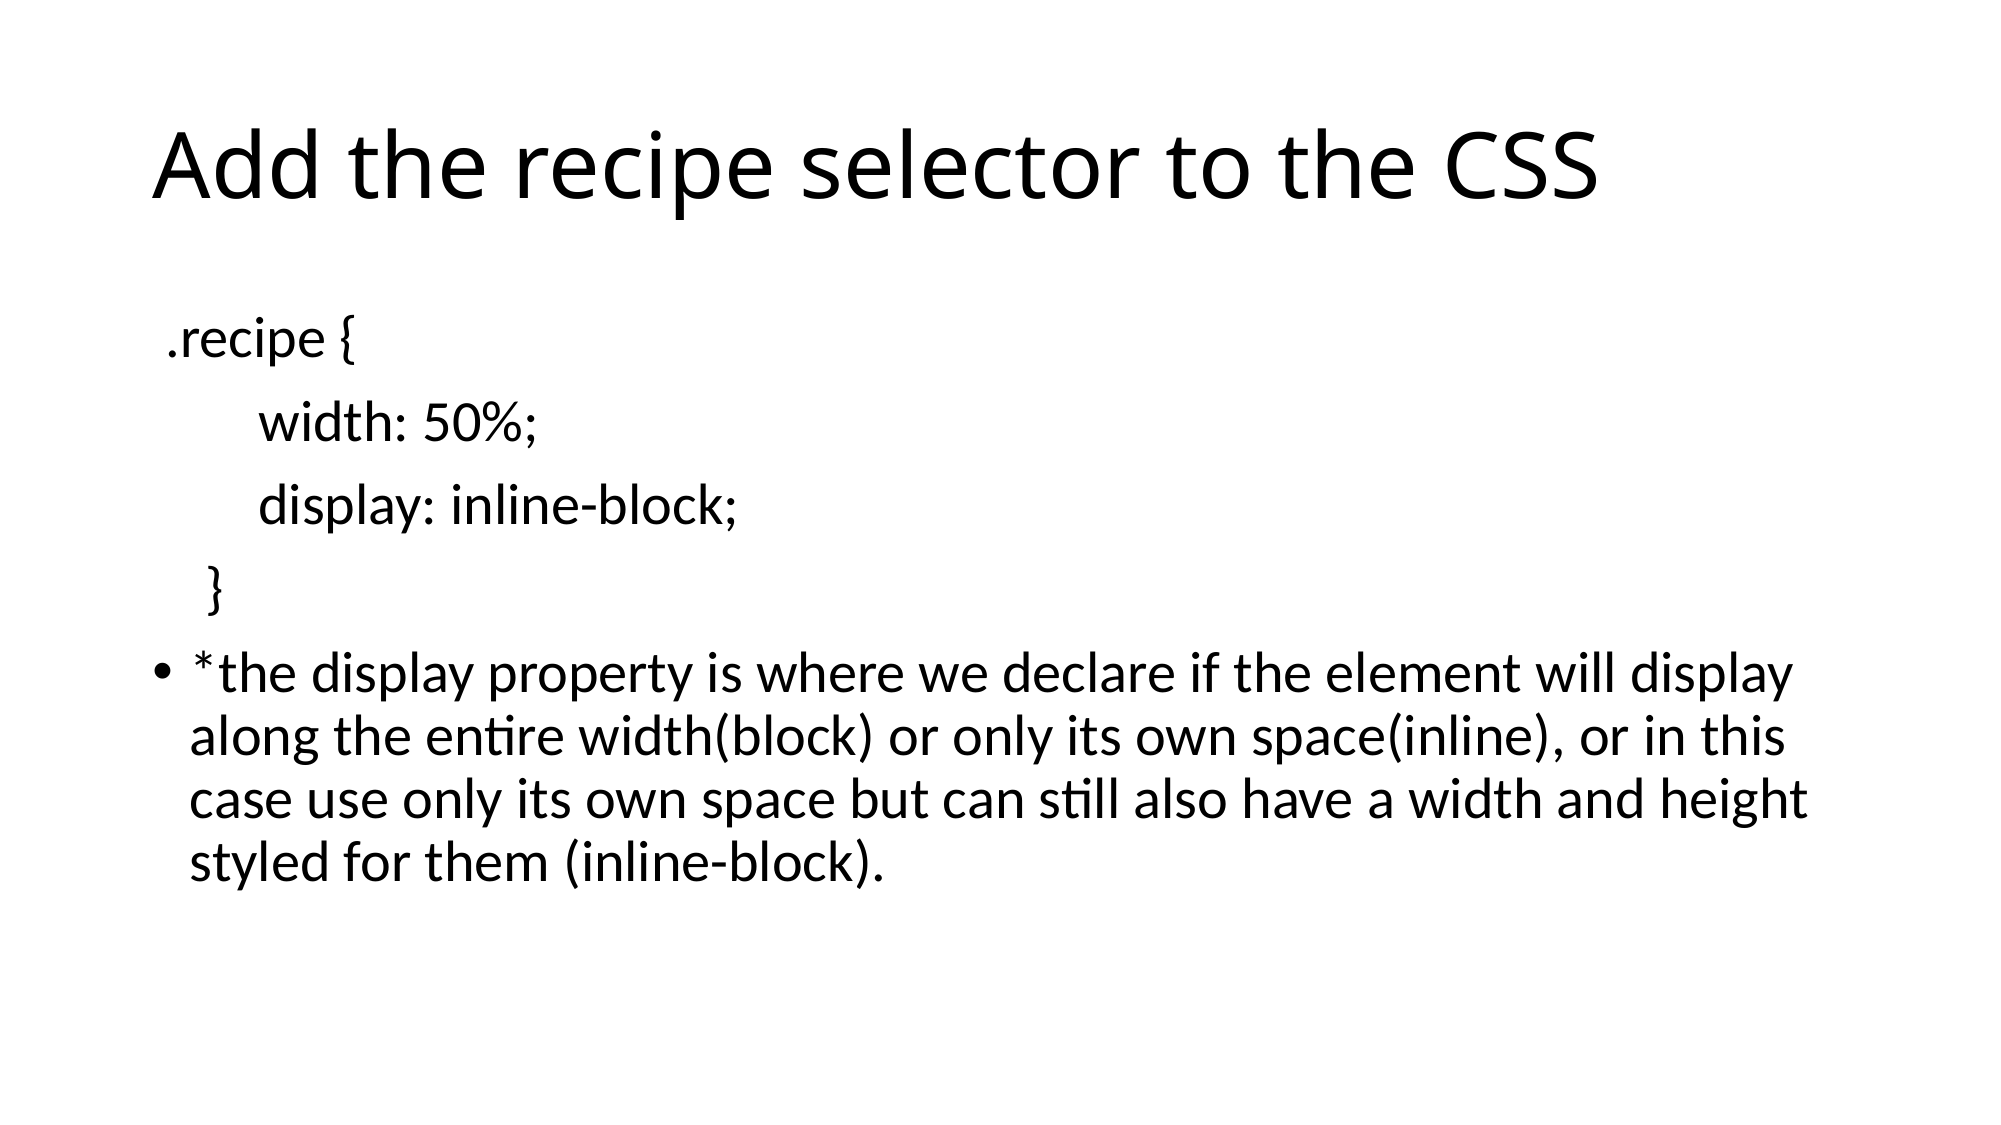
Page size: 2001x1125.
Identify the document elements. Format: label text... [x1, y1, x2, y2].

title Add the recipe selector to the CSS [137, 59, 1863, 278]
list .recipe { width: 50%; display: inline-block; } *the display property is where we declare if the element will display along the entire width(block) or only its own space(inline), or in this case use only its own space but can still also have a width and height styled for them (inline-block). [137, 299, 1863, 1014]
